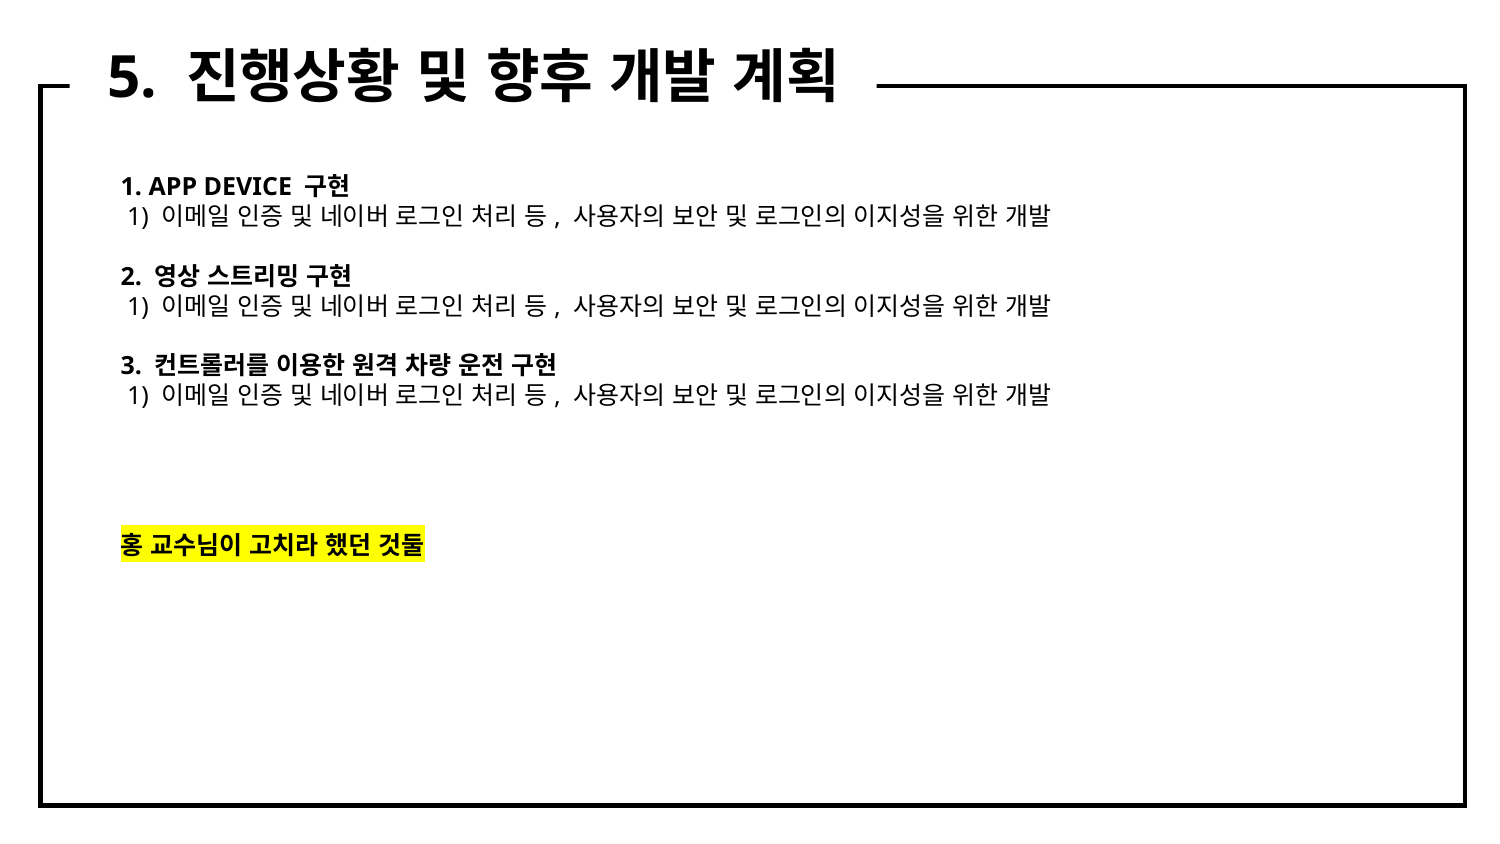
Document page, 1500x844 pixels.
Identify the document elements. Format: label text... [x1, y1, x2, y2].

text_box [40, 85, 1466, 807]
text_box 1. APP DEVICE 구현 1) 이메일 인증 및 네이버 로그인 처리 등, 사용자의 보안 및 로그인의 이지성을 위한 개발 2. 영상 스트리밍 구현 1) 이메일 인증 및 네이버 로그인 처리 등, 사용자의 보안 및 로그인의 이지성을 위한 개발 3. 컨트롤러를 이용한 원격 차량 운전 구현 1) 이메일 인증 및 네이버 로그인 처리 등, 사용자의 보안 및 로그인의 이지성을 위한 개발 홍 교수님이 고치라 했던 것둘 [105, 162, 1202, 567]
text_box 5. 진행상황 및 향후 개발 계획 [69, 32, 877, 117]
